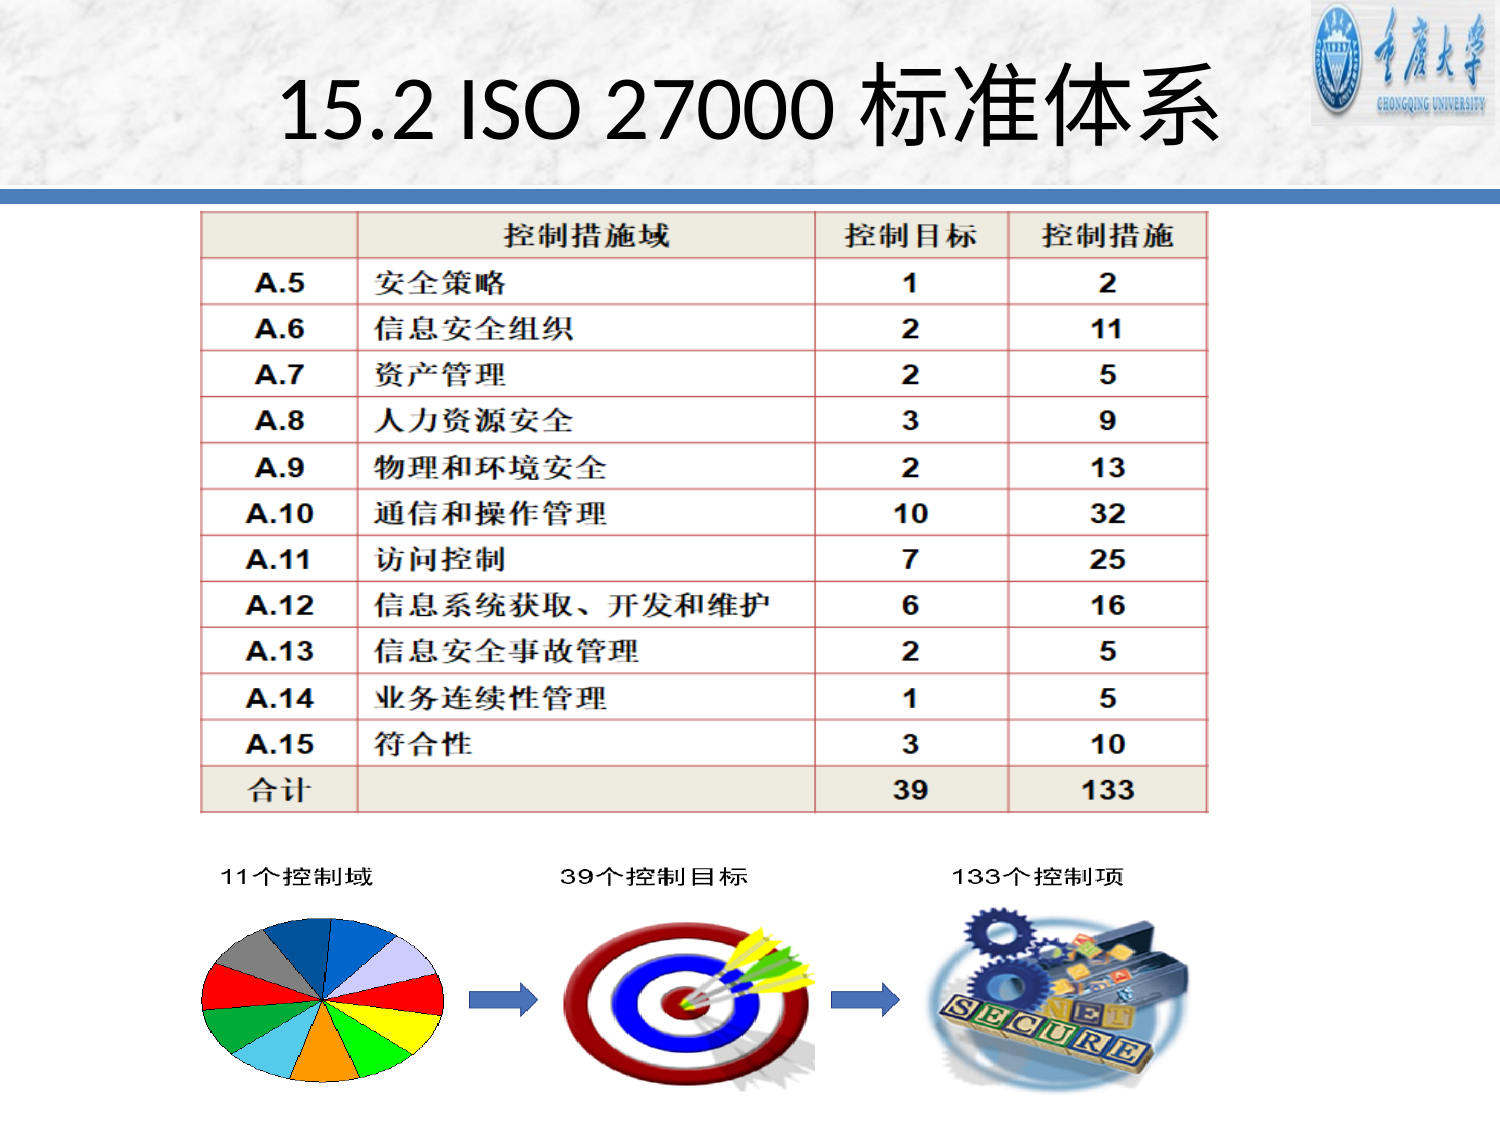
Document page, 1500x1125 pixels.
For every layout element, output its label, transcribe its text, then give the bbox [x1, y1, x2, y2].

picture [1311, 0, 1495, 126]
title 15.2 ISO 27000标准体系 [74, 44, 1426, 161]
picture [186, 854, 1223, 1113]
picture [199, 210, 1209, 822]
